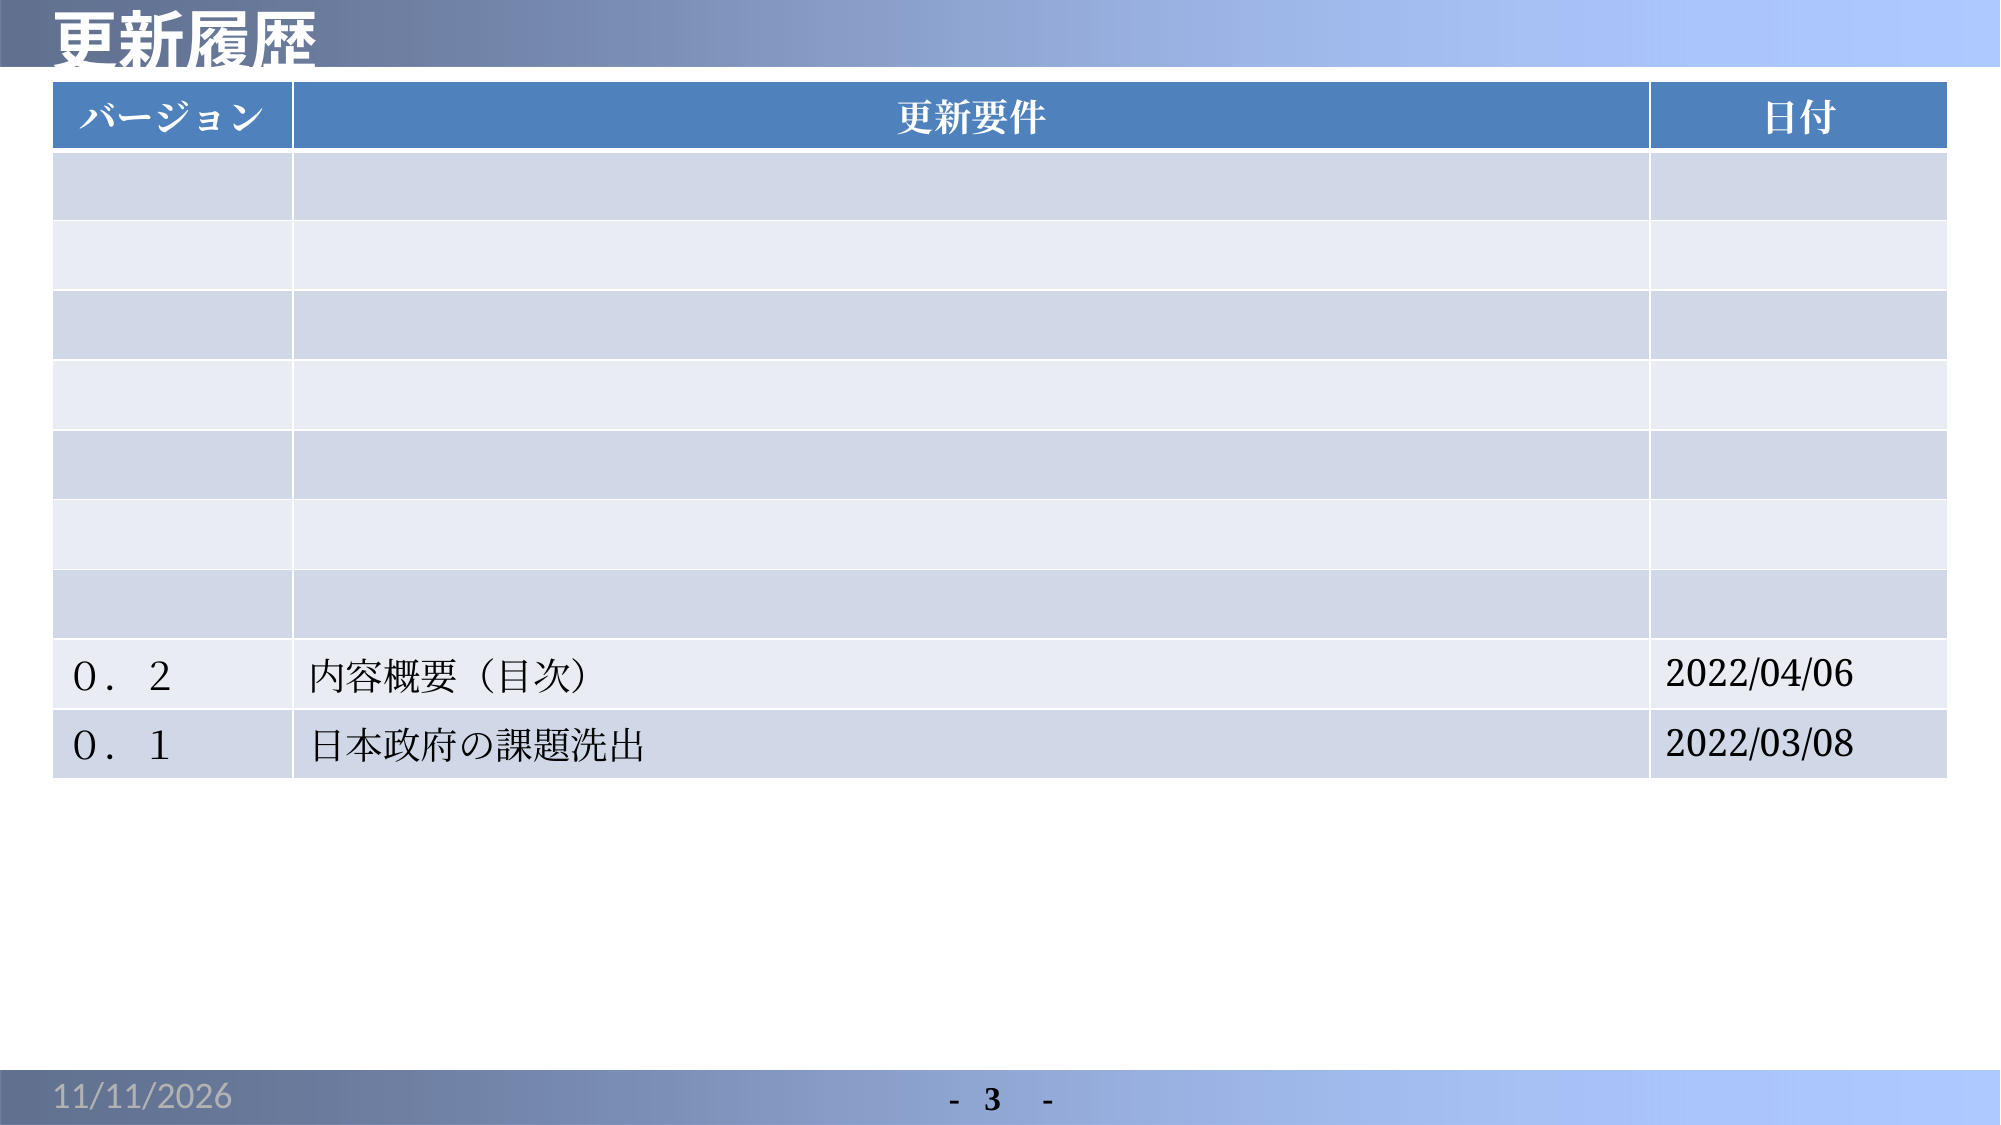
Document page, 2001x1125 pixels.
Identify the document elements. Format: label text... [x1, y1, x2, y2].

table_cell [53, 221, 292, 289]
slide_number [51, 1071, 512, 1117]
table_cell [53, 500, 292, 569]
table_cell [294, 361, 1649, 429]
table_cell ０．１ [53, 710, 292, 778]
table_cell [1651, 291, 1947, 359]
table_cell 内容概要（目次） [294, 640, 1649, 708]
table_cell [53, 361, 292, 429]
table_cell [294, 291, 1649, 359]
table_cell [1651, 431, 1947, 499]
table_cell [53, 570, 292, 638]
table_cell [1651, 570, 1947, 638]
table_cell [294, 570, 1649, 638]
table_cell [53, 153, 292, 220]
table_header バージョン [53, 82, 292, 148]
table_cell 2022/04/06 [1651, 640, 1947, 708]
title 更新履歴 [51, 0, 1921, 80]
table_cell 日本政府の課題洗出 [294, 710, 1649, 778]
table_header 更新要件 [294, 82, 1649, 148]
table_cell [1651, 361, 1947, 429]
table_cell [294, 431, 1649, 499]
table_cell ０．２ [53, 640, 292, 708]
table_cell [1651, 153, 1947, 220]
table_header 日付 [1651, 82, 1947, 148]
table_cell [1651, 221, 1947, 289]
table_cell [1651, 500, 1947, 569]
table_cell [294, 153, 1649, 220]
table_cell [53, 431, 292, 499]
table_cell [294, 500, 1649, 569]
table_cell [53, 291, 292, 359]
table_cell 2022/03/08 [1651, 710, 1947, 778]
slide_number - 3 - [935, 1078, 1065, 1117]
table_cell [294, 221, 1649, 289]
